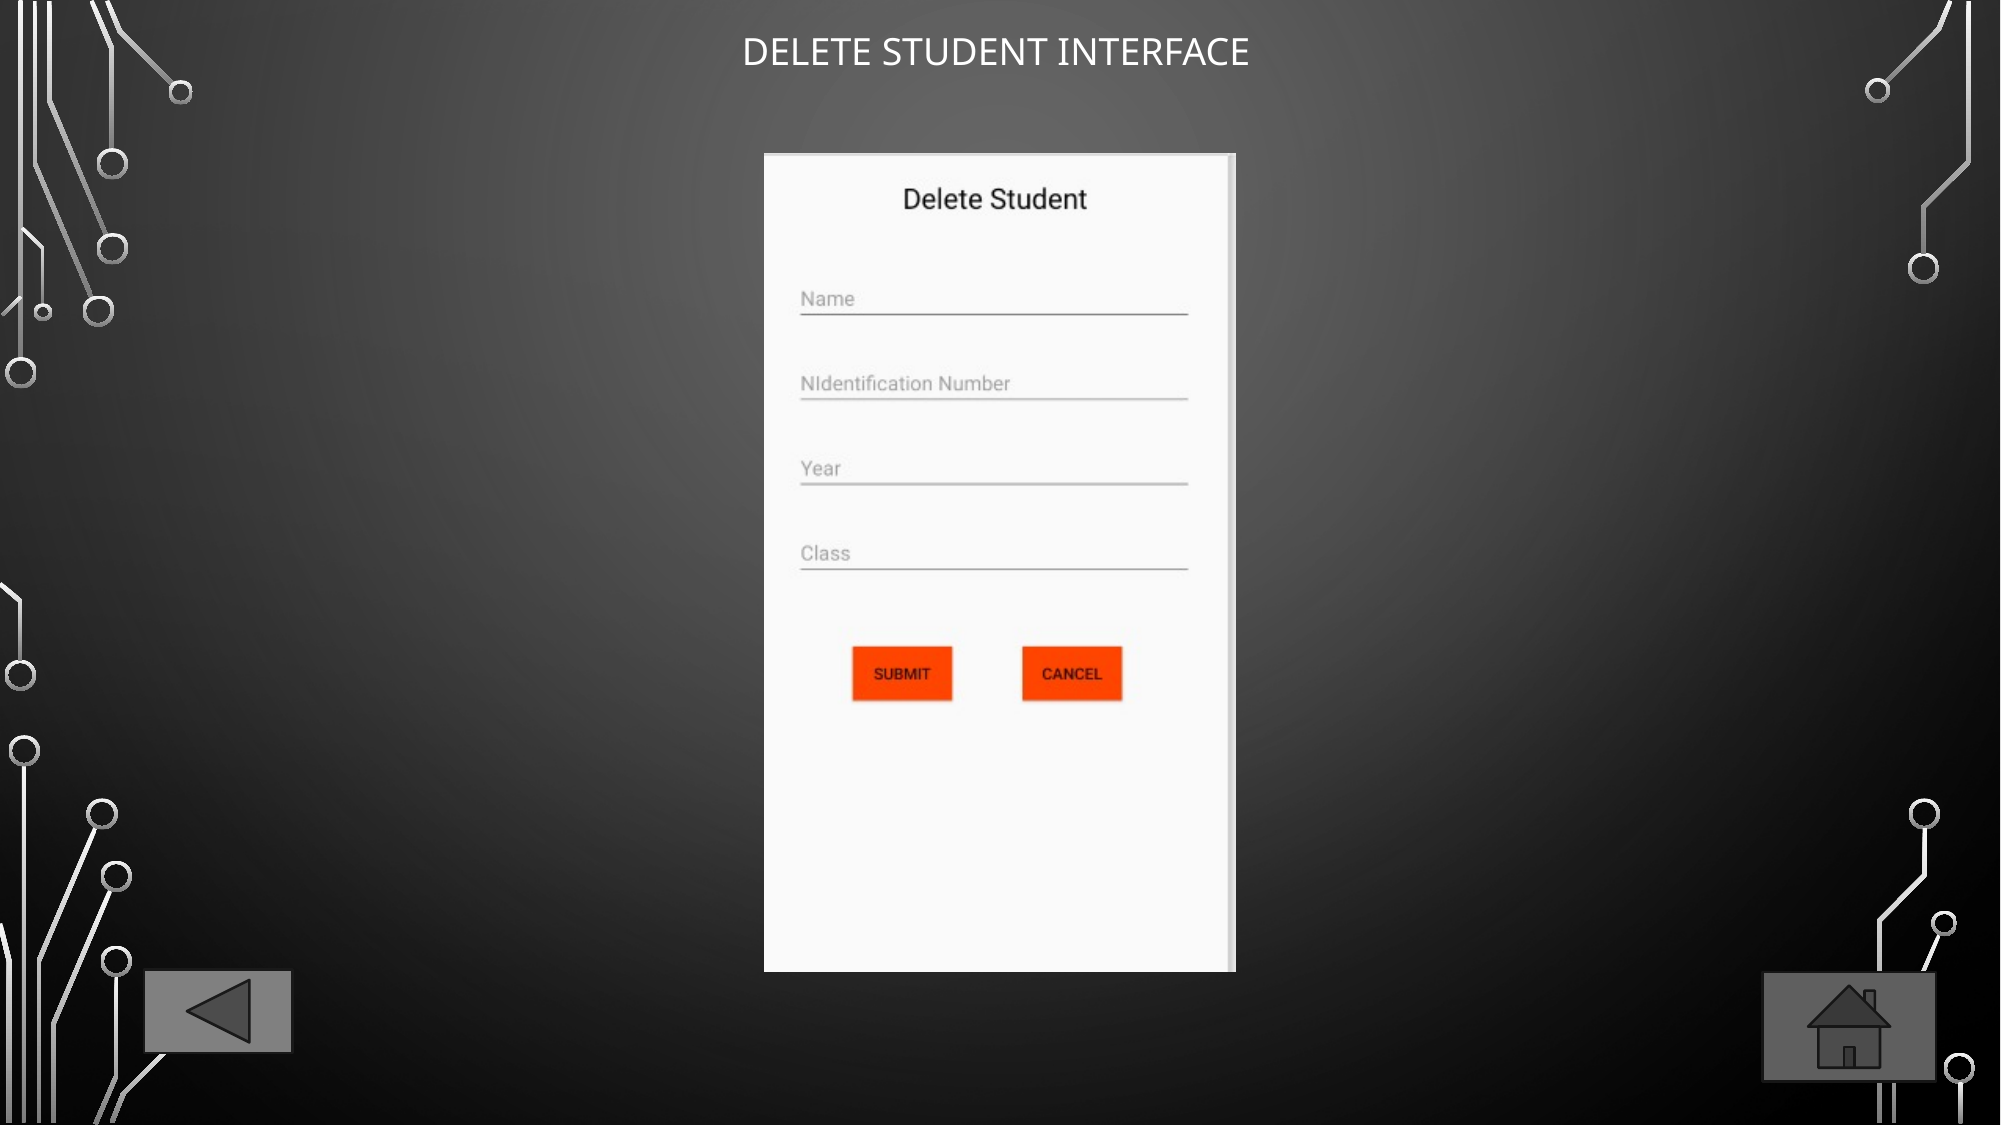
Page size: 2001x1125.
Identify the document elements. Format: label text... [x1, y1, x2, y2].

text_box [143, 968, 294, 1054]
picture [764, 152, 1236, 973]
text_box DELETE STUDENT INTERFACE [18, 20, 1974, 81]
text_box [1761, 971, 1937, 1083]
